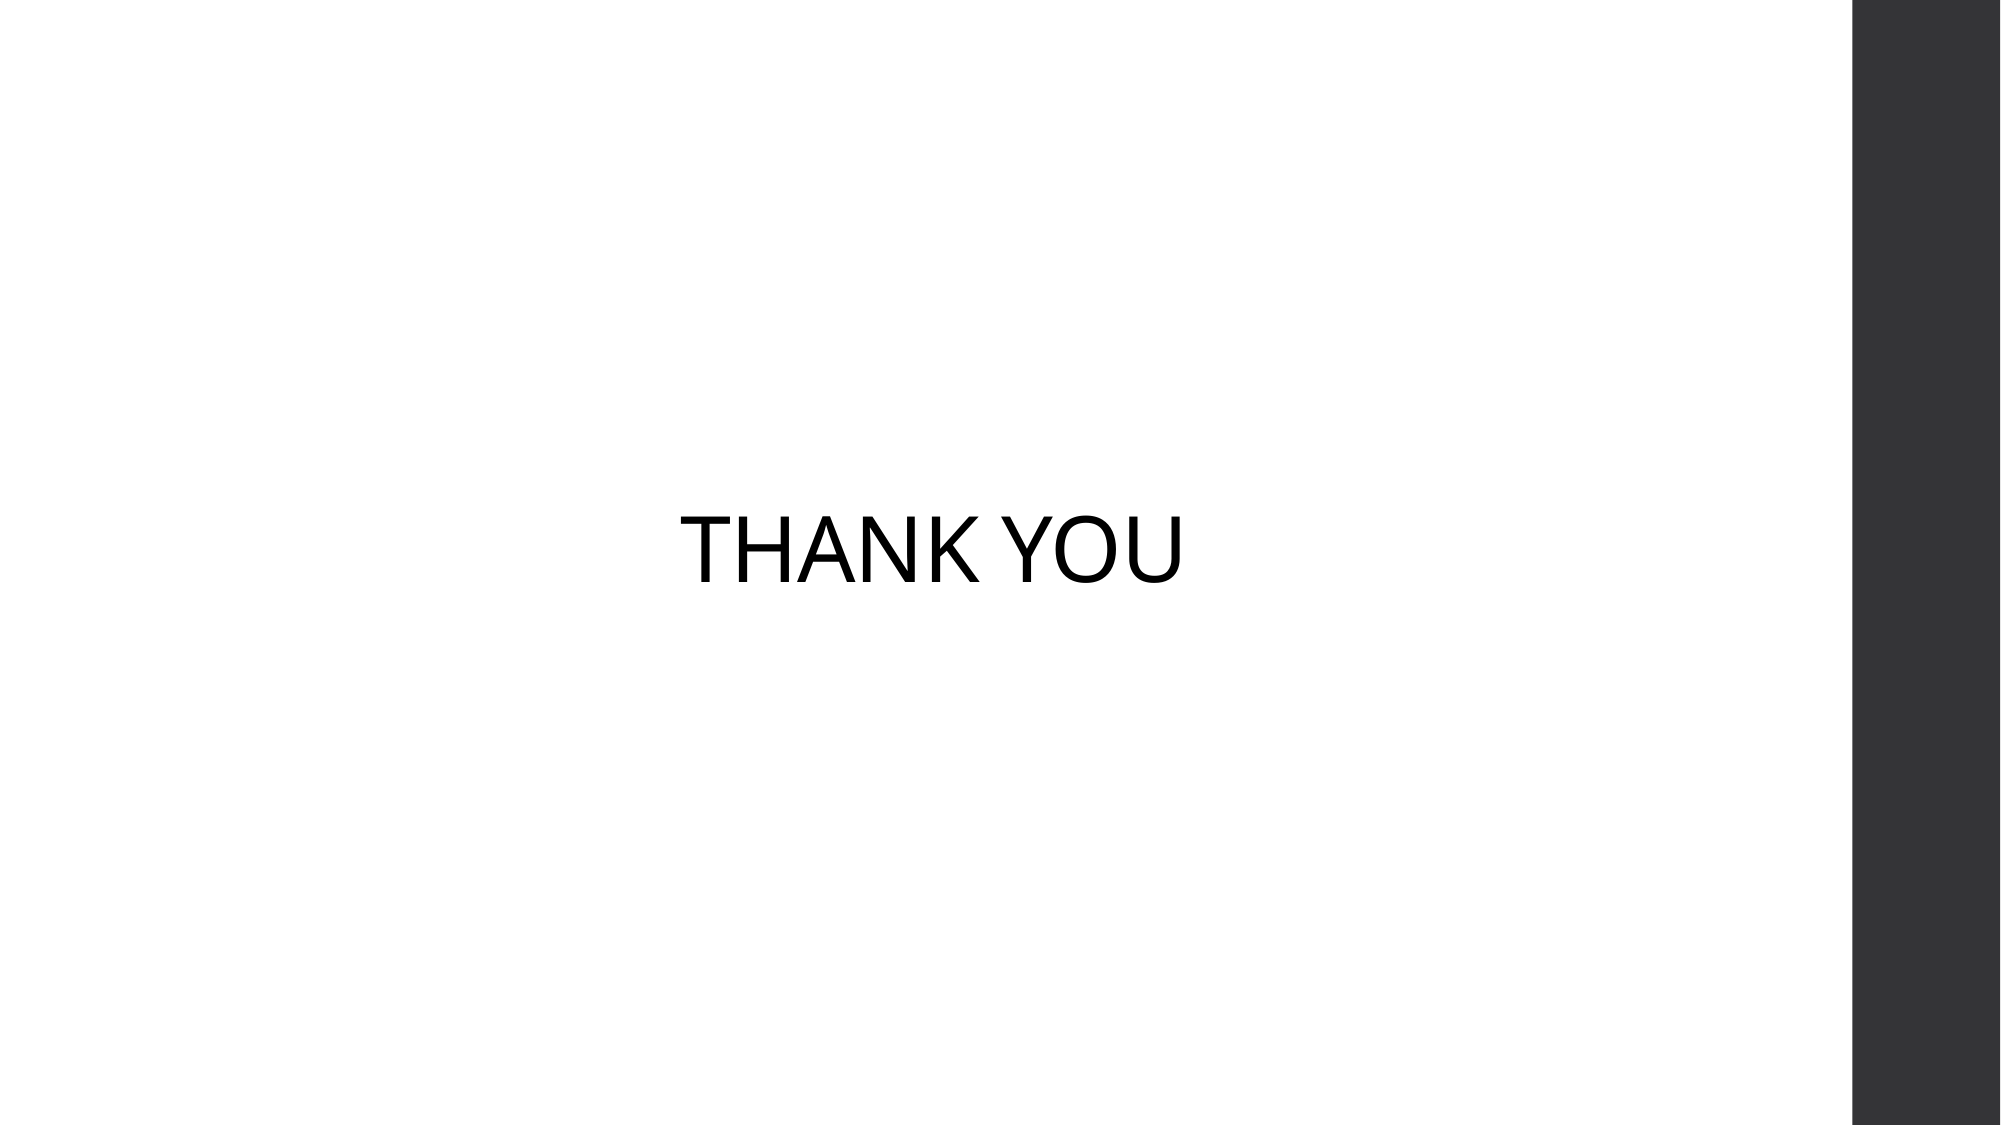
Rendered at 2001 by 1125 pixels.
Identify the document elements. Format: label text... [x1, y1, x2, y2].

title THANK YOU [139, 392, 1730, 610]
